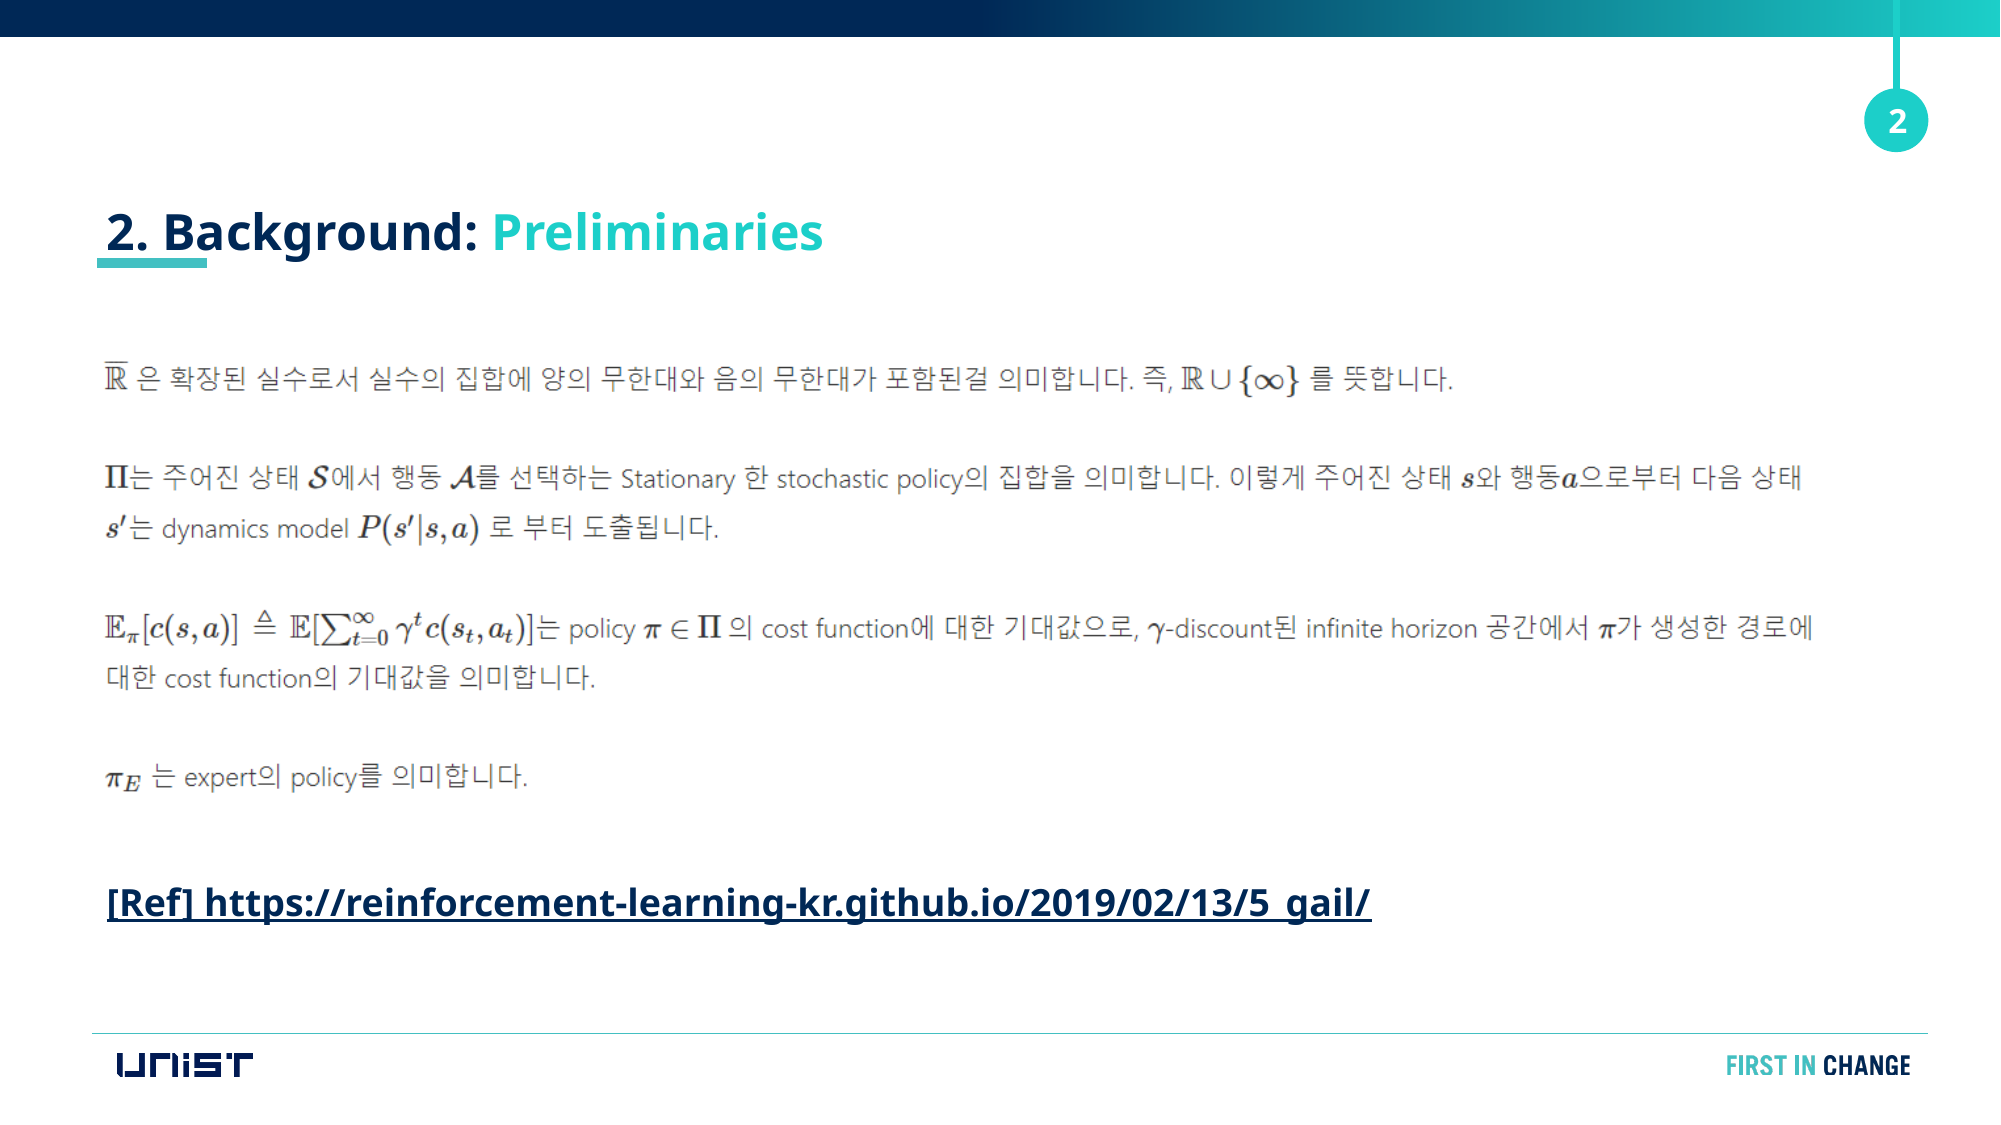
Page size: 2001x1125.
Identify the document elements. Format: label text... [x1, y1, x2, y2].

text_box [0, 0, 2000, 153]
picture [91, 346, 1824, 802]
text_box [Ref] https://reinforcement-learning-kr.github.io/2019/02/13/5_gail/ [91, 871, 1630, 938]
picture [1727, 1055, 1910, 1075]
text_box 2. Background: Preliminaries [91, 192, 1183, 268]
picture [117, 1053, 253, 1077]
